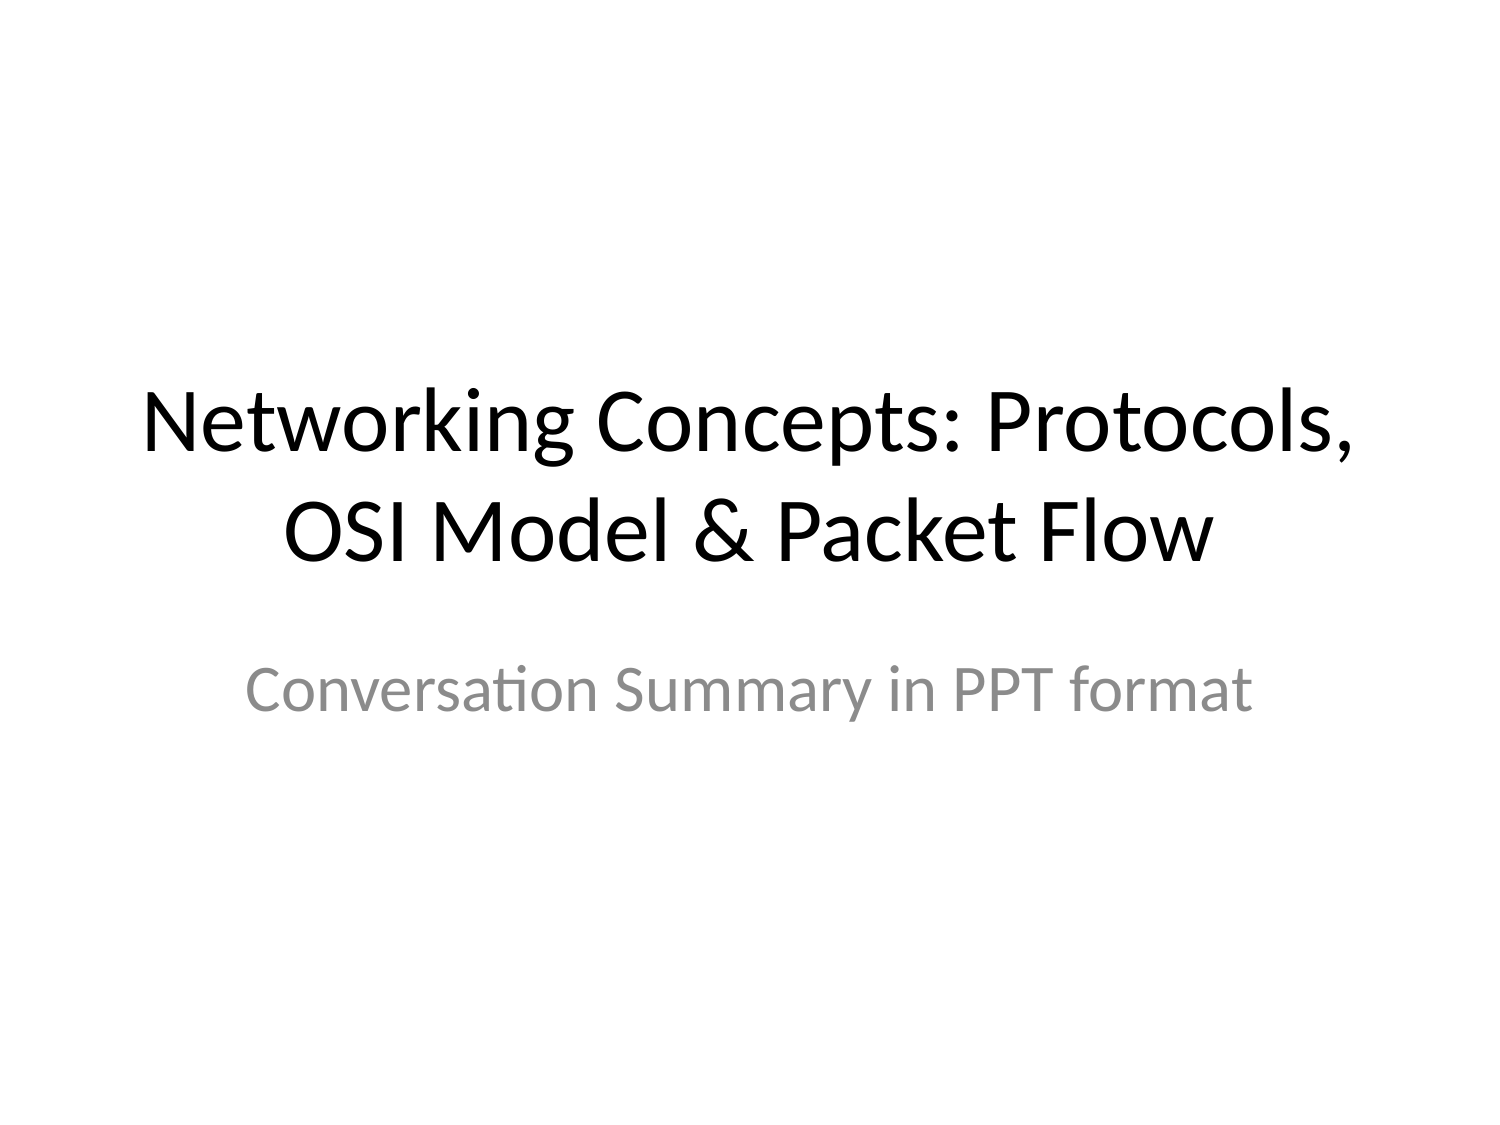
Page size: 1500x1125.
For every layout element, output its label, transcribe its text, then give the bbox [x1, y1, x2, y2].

subtitle Conversation Summary in PPT format [225, 637, 1275, 925]
title Networking Concepts: Protocols, OSI Model & Packet Flow [112, 349, 1388, 591]
